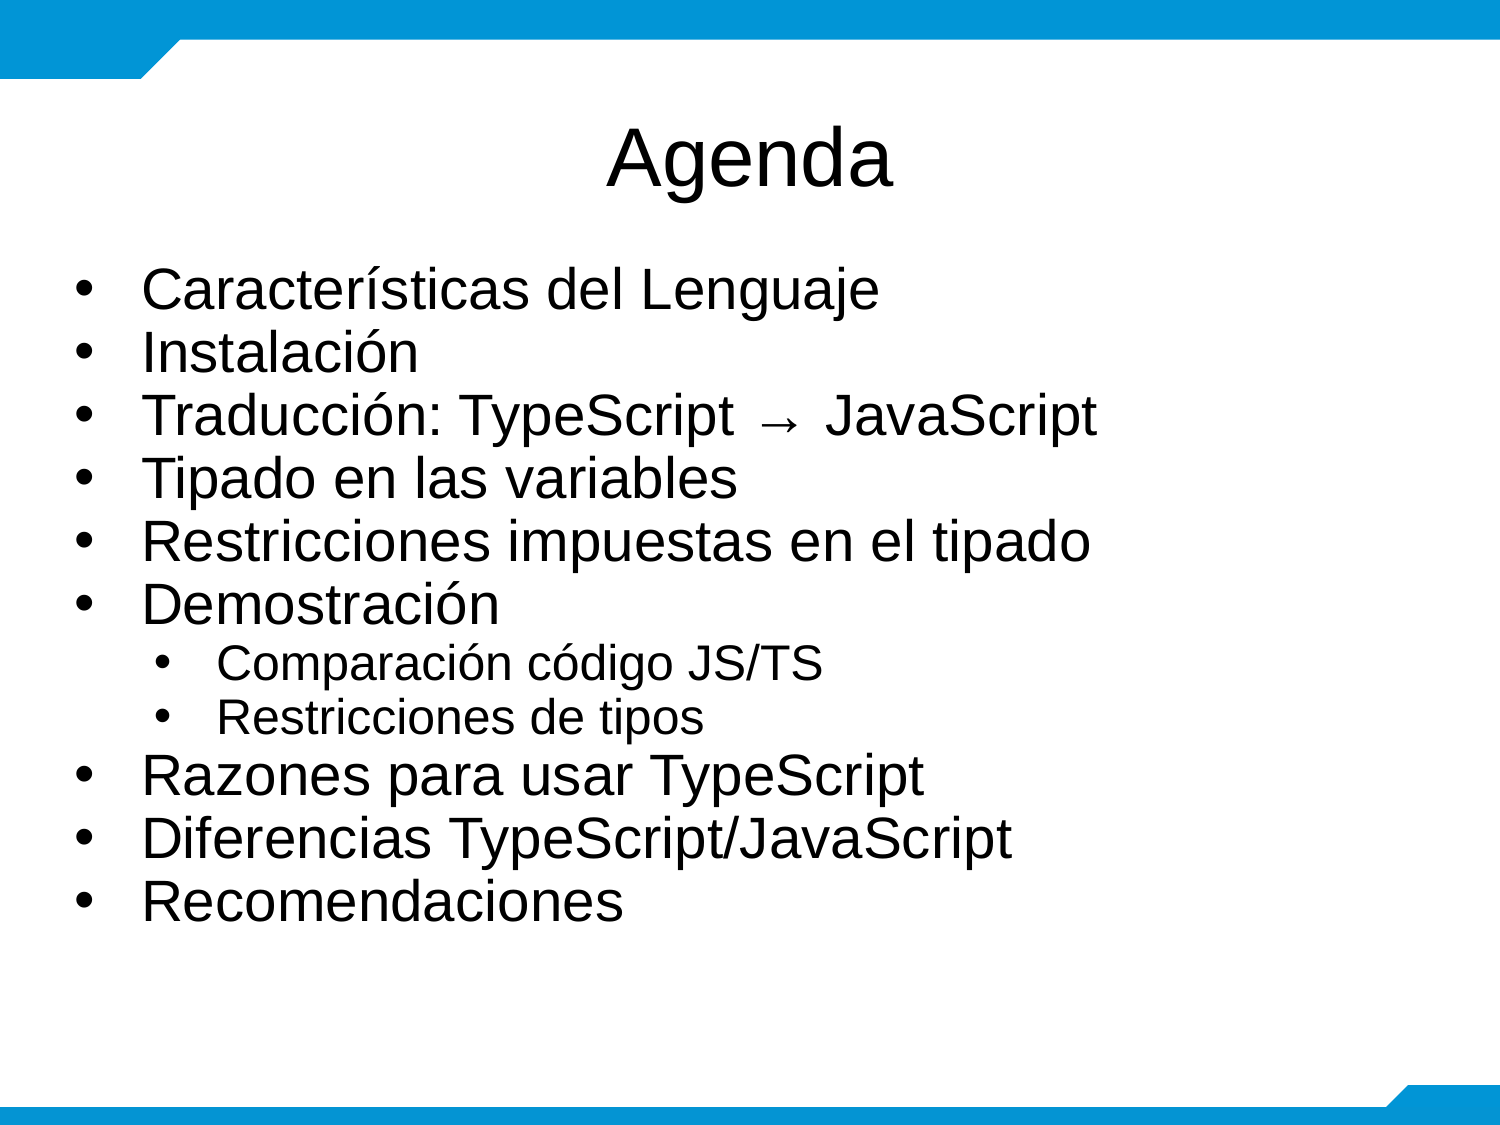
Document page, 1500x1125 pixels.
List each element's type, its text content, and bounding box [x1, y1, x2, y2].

title Agenda [51, 97, 1449, 223]
list Características del Lenguaje Instalación Traducción: TypeScript → JavaScript Tipado en las variables Restricciones impuestas en el tipado Demostración Comparación código JS/TS Restricciones de tipos Razones para usar TypeScript Diferencias TypeScript/JavaScript Recomendaciones [51, 252, 1449, 1000]
